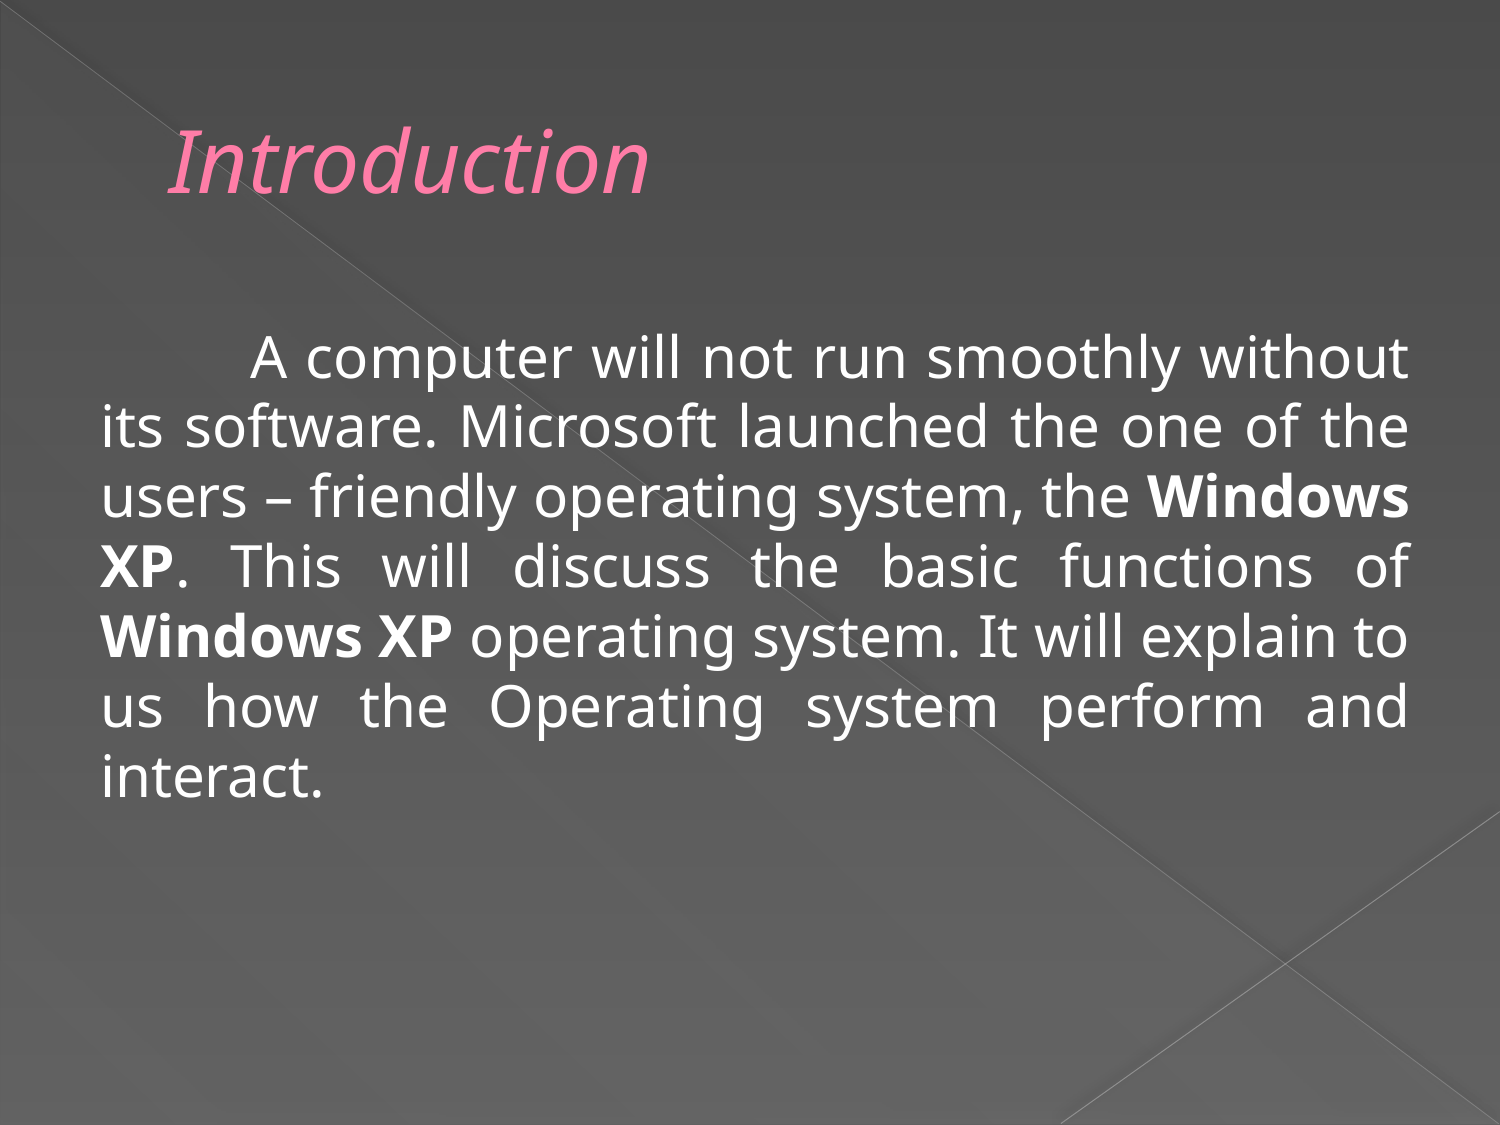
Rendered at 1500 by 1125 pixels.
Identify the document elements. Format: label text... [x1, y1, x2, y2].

title Introduction [75, 43, 1425, 274]
list A computer will not run smoothly without its software. Microsoft launched the one of the users – friendly operating system, the Windows XP. This will discuss the basic functions of Windows XP operating system. It will explain to us how the Operating system perform and interact. [75, 312, 1425, 1063]
